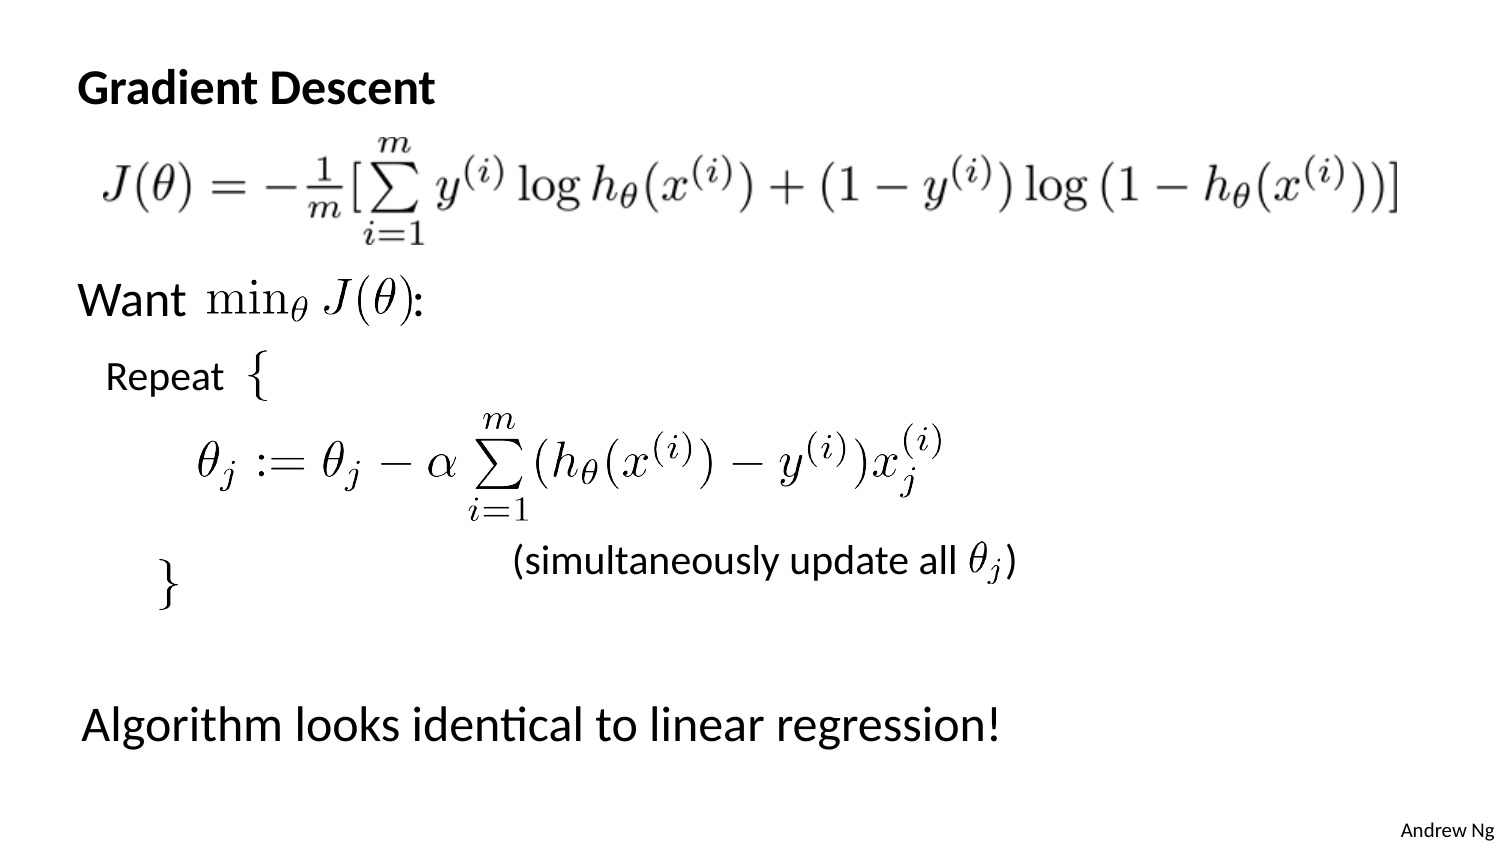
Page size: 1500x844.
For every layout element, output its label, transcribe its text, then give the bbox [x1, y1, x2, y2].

picture [103, 137, 1397, 245]
text_box (simultaneously update all ) [496, 525, 1372, 591]
picture [969, 541, 1001, 584]
text_box Algorithm looks identical to linear regression! [66, 684, 1326, 760]
text_box Want : [62, 259, 950, 335]
picture [248, 349, 267, 401]
picture [197, 413, 942, 521]
text_box Repeat [90, 341, 528, 407]
picture [207, 275, 412, 326]
text_box Gradient Descent [62, 46, 950, 123]
picture [159, 559, 178, 610]
